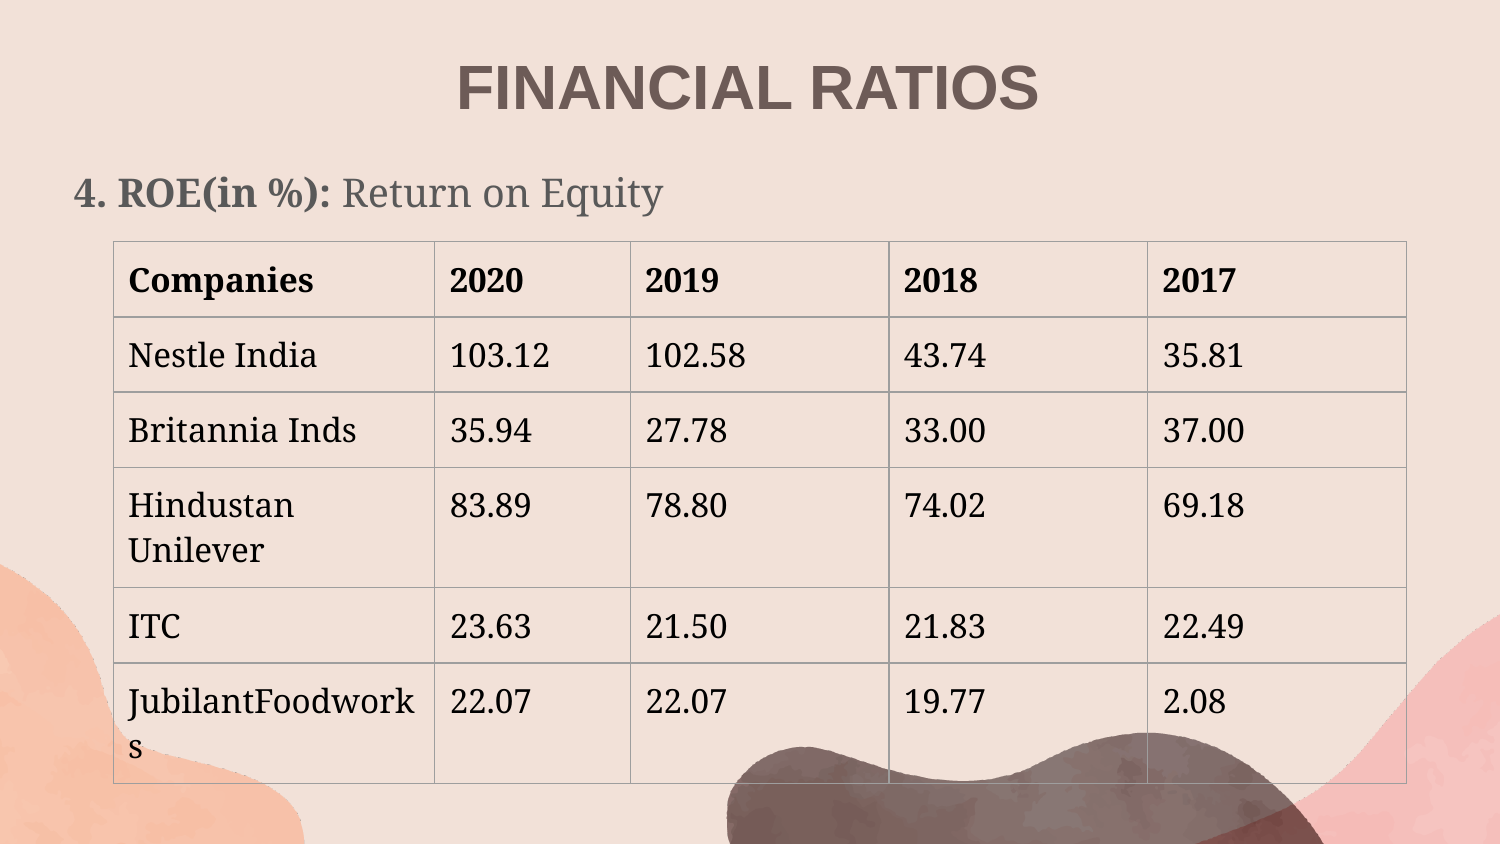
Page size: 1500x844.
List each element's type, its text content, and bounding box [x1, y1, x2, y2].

table_cell 19.77 [890, 664, 1147, 783]
subtitle 4. ROE(in %): Return on Equity [59, 152, 1439, 780]
table_cell JubilantFoodworks [114, 664, 434, 783]
table_cell 83.89 [435, 468, 630, 587]
table_cell 2.08 [1148, 664, 1406, 783]
table_cell 21.50 [631, 588, 888, 662]
title FINANCIAL RATIOS [59, 32, 1439, 128]
table_cell 37.00 [1148, 393, 1406, 467]
table_cell 35.94 [435, 393, 630, 467]
table_cell 102.58 [631, 318, 888, 391]
picture [0, 0, 1500, 844]
table_cell 22.49 [1148, 588, 1406, 662]
table_cell 27.78 [631, 393, 888, 467]
table_header 2019 [631, 242, 888, 316]
table_header 2017 [1148, 242, 1406, 316]
table_header 2020 [435, 242, 630, 316]
table_cell 74.02 [890, 468, 1147, 587]
table_cell 43.74 [890, 318, 1147, 391]
table_cell 103.12 [435, 318, 630, 391]
table_cell 35.81 [1148, 318, 1406, 391]
table_cell 33.00 [890, 393, 1147, 467]
table_cell 21.83 [890, 588, 1147, 662]
table_cell 69.18 [1148, 468, 1406, 587]
table_cell ITC [114, 588, 434, 662]
table_header 2018 [890, 242, 1147, 316]
table_cell 23.63 [435, 588, 630, 662]
table_cell Nestle India [114, 318, 434, 391]
table_cell 78.80 [631, 468, 888, 587]
table_cell Hindustan Unilever [114, 468, 434, 587]
table_header Companies [114, 242, 434, 316]
table_cell Britannia Inds [114, 393, 434, 467]
table_cell 22.07 [631, 664, 888, 783]
table_cell 22.07 [435, 664, 630, 783]
